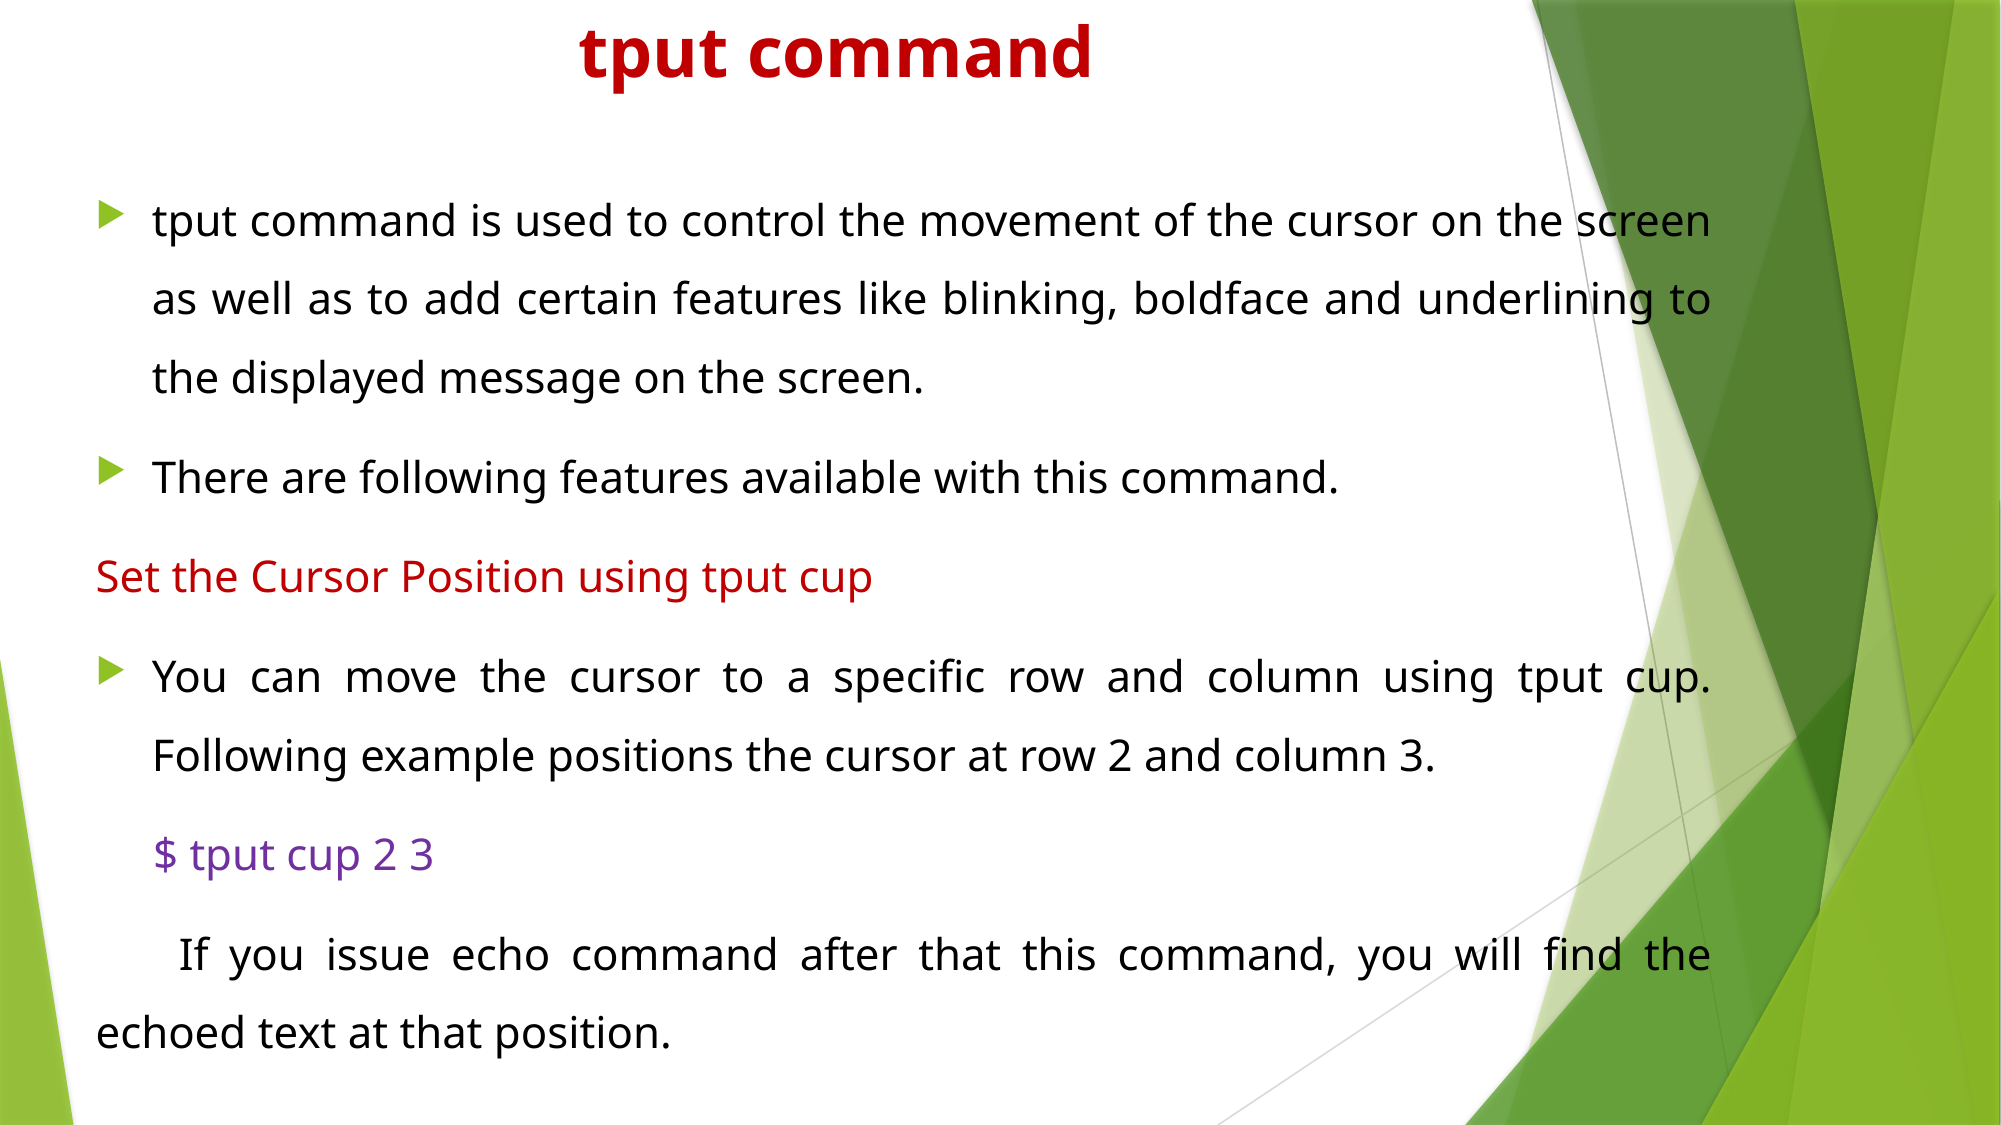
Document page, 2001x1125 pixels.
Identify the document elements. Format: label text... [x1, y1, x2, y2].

title tput command [563, 0, 1140, 100]
list tput command is used to control the movement of the cursor on the screen as well as to add certain features like blinking, boldface and underlining to the displayed message on the screen. There are following features available with this command. Set the Cursor Position using tput cup You can move the cursor to a specific row and column using tput cup. Following example positions the cursor at row 2 and column 3. $ tput cup 2 3 If you issue echo command after that this command, you will find the echoed text at that position. [80, 158, 1729, 1070]
